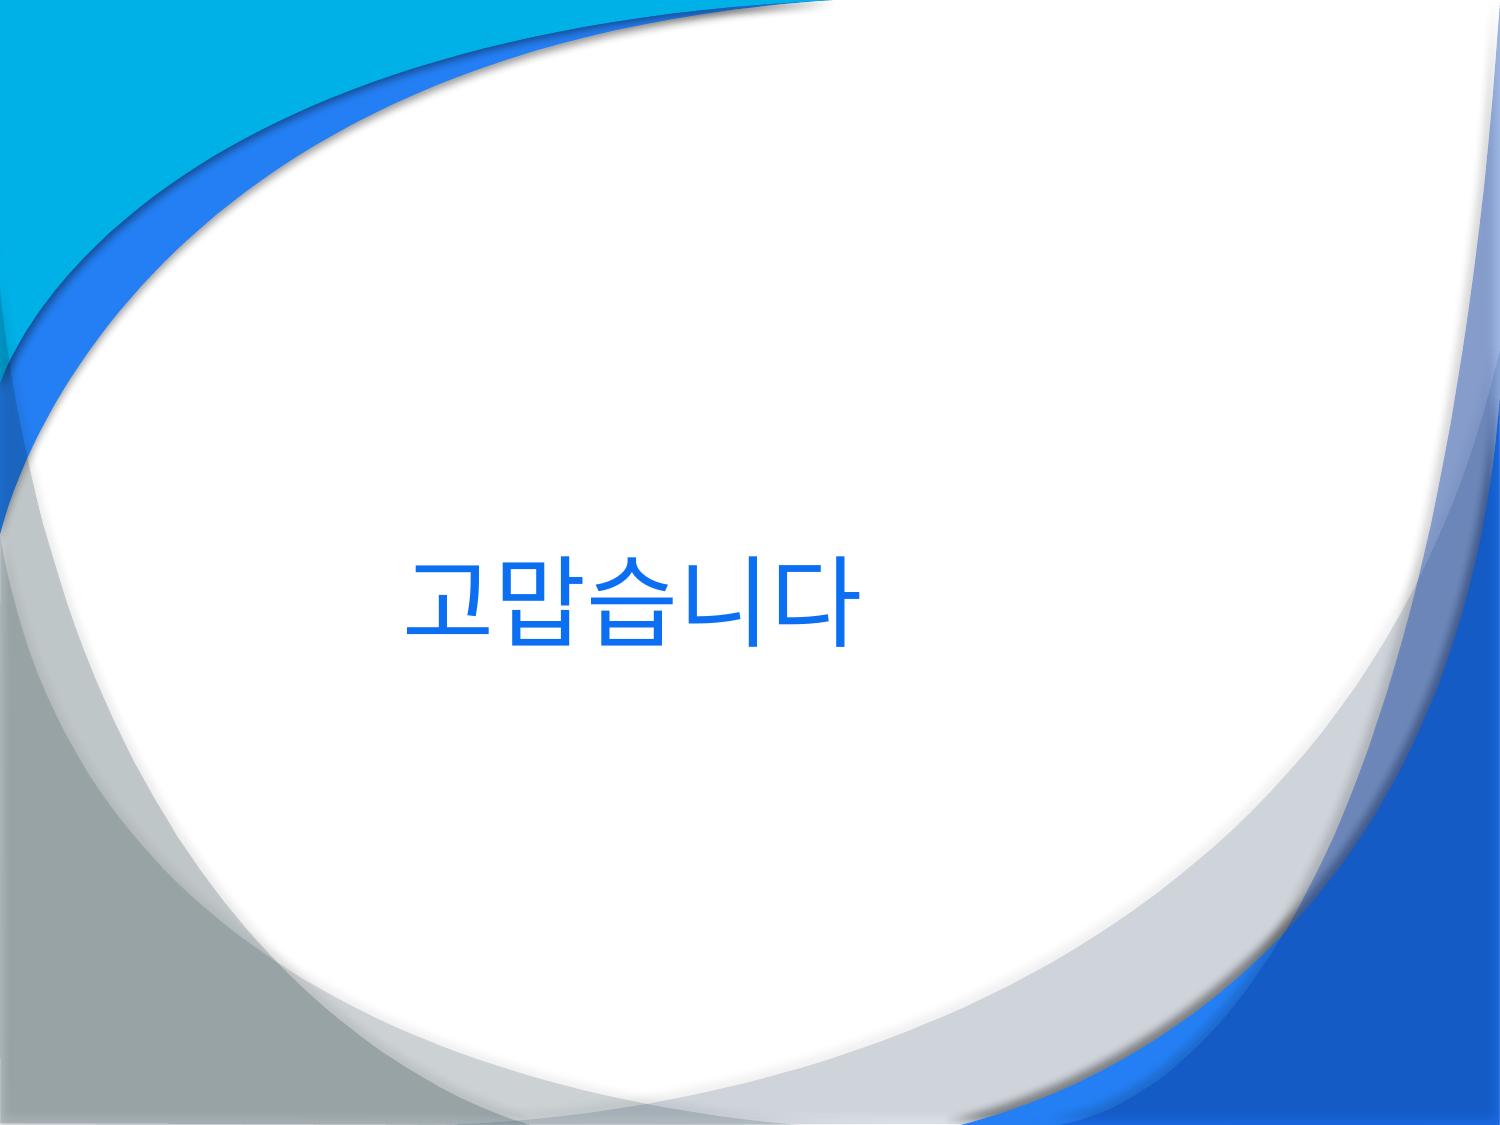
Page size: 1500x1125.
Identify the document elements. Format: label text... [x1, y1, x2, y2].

title 고맙습니다 [105, 515, 1161, 683]
